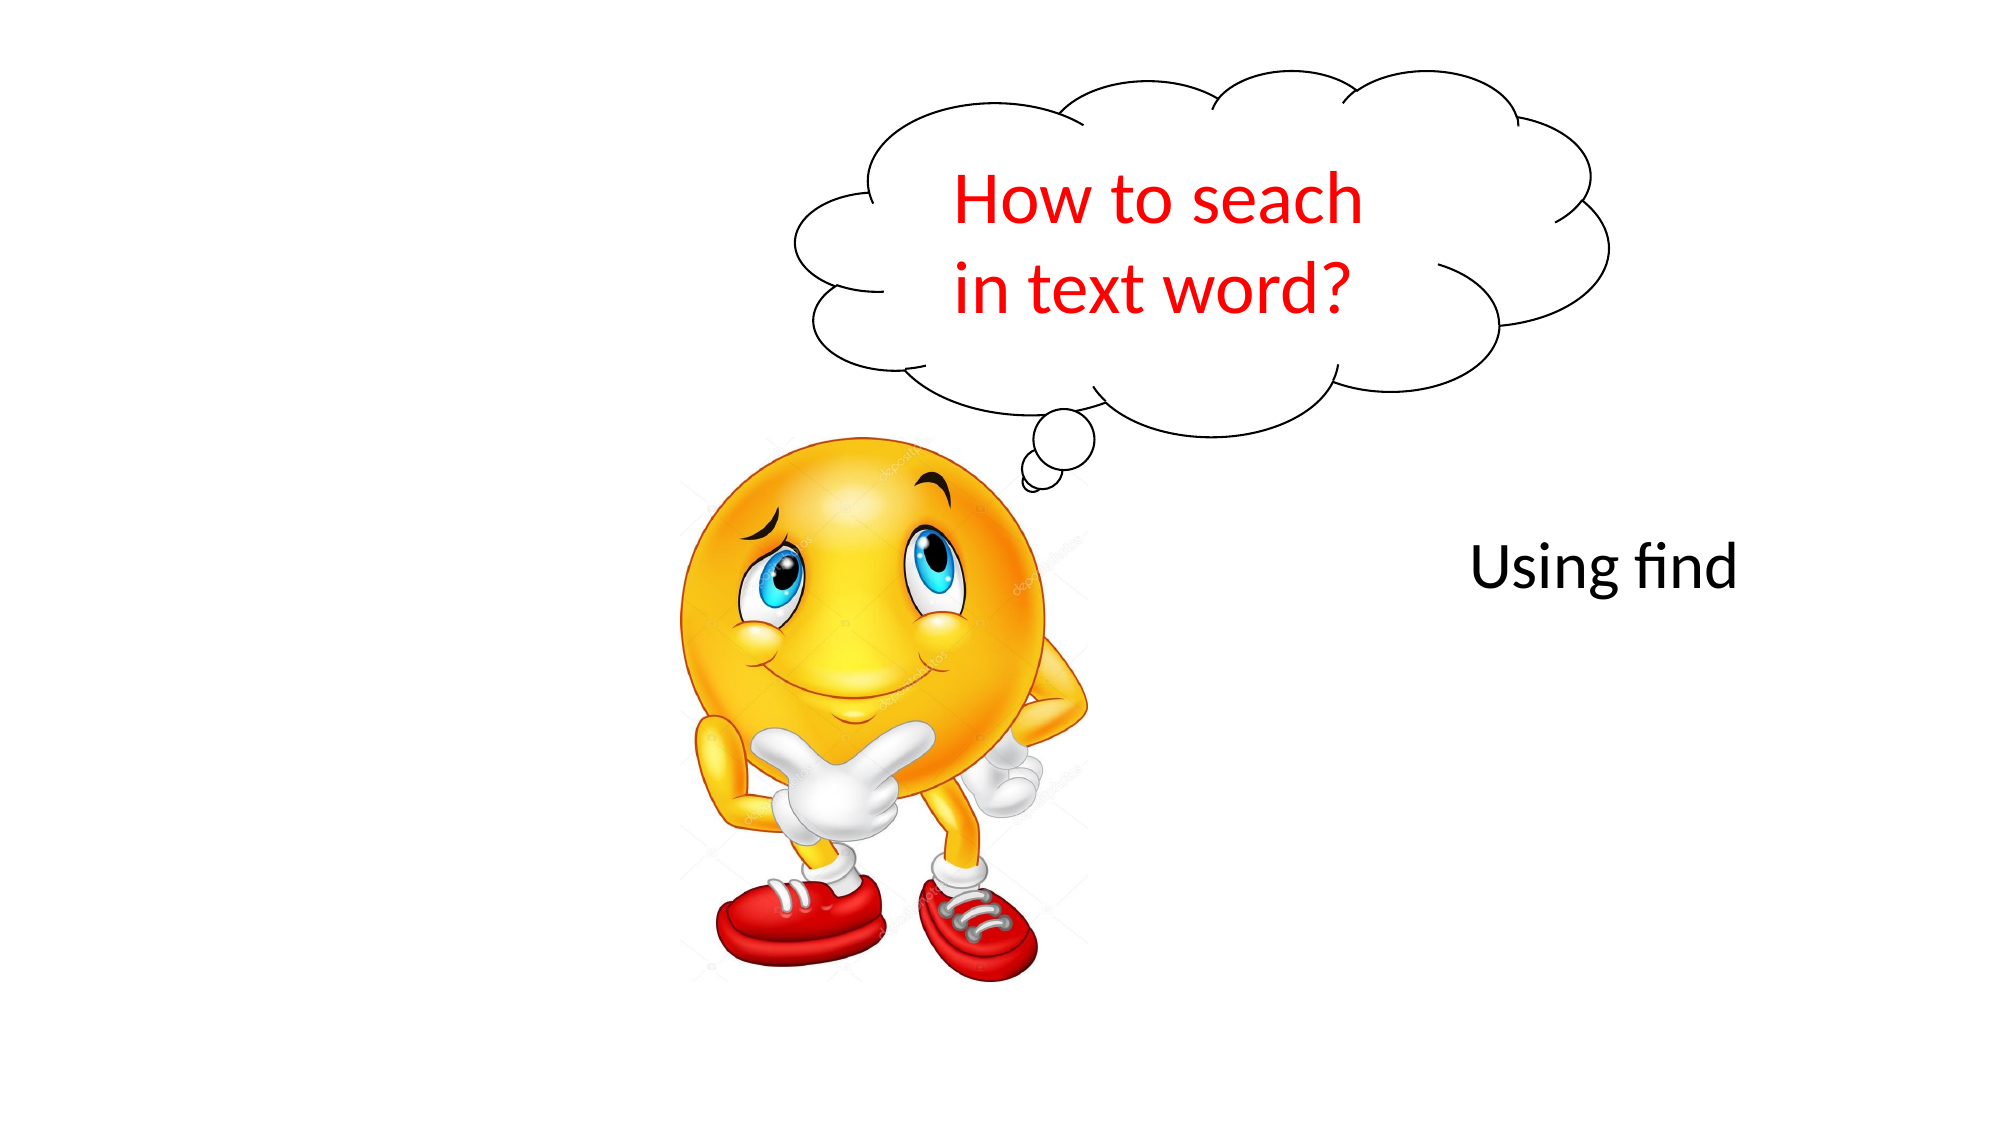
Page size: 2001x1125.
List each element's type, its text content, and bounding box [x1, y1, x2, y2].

picture [680, 437, 1088, 982]
text_box Using find [1454, 514, 1763, 610]
text_box [793, 69, 1611, 460]
text_box How to seach in text word? [939, 141, 1446, 337]
